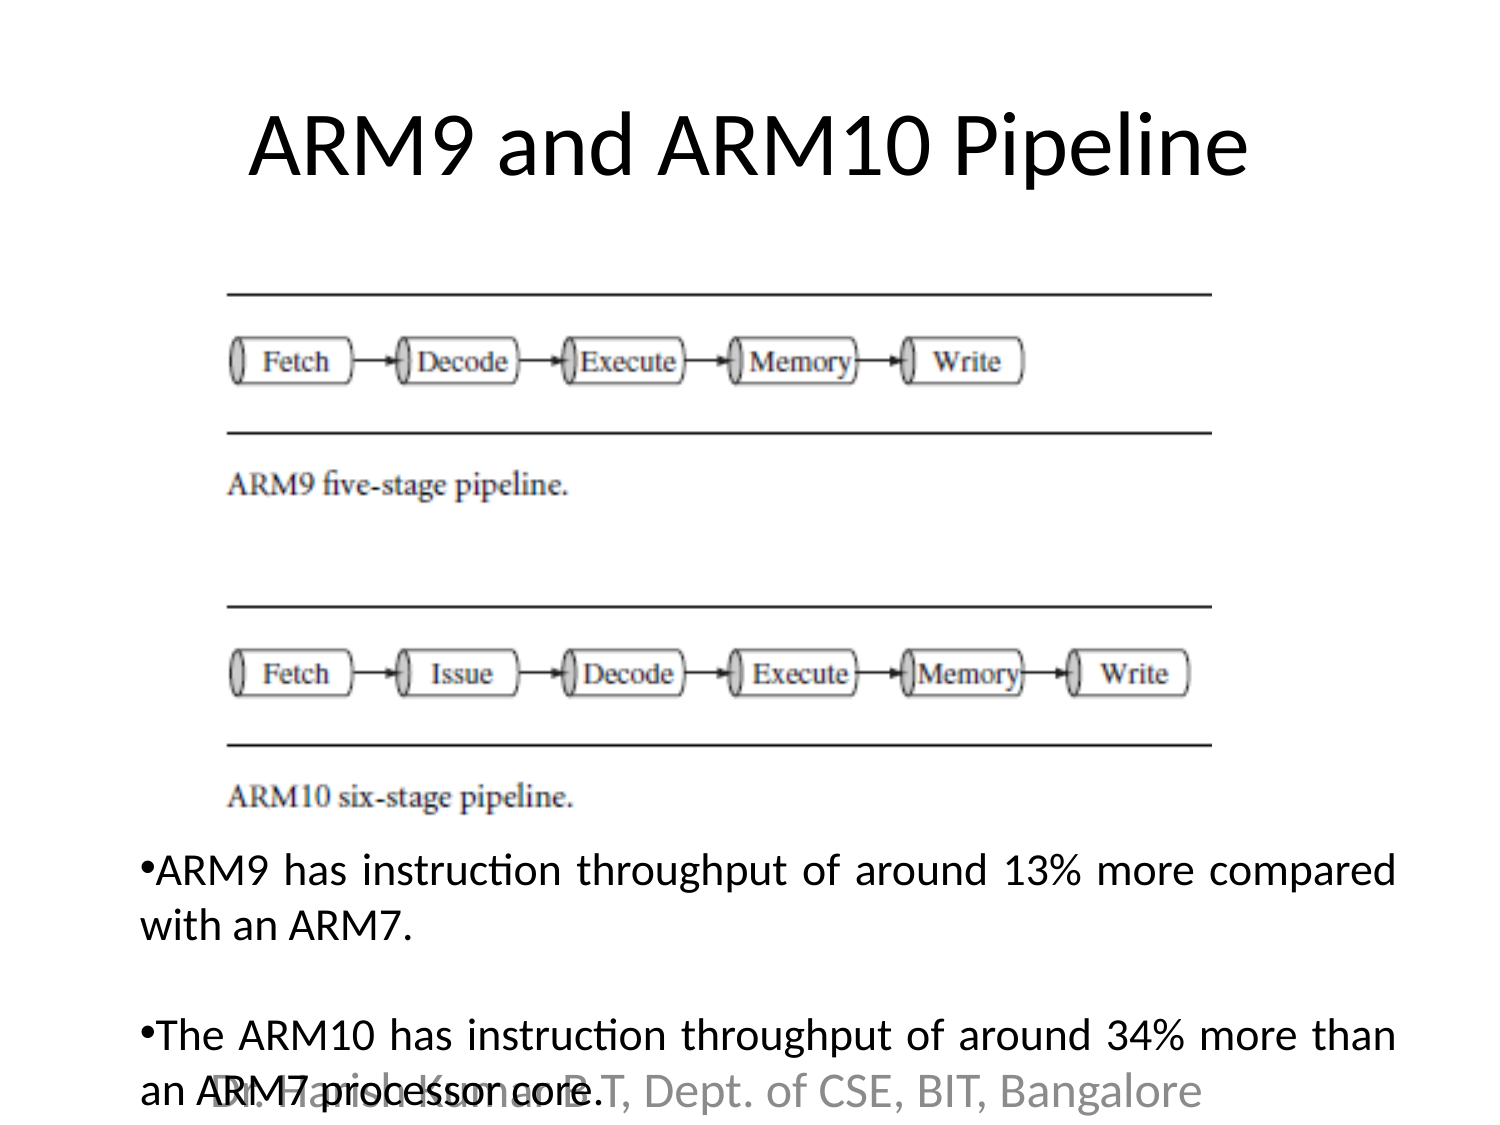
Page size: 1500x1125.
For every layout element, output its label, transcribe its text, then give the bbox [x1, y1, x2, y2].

text_box ARM9 has instruction throughput of around 13% more compared with an ARM7. The ARM10 has instruction throughput of around 34% more than an ARM7 processor core. [124, 832, 1413, 1122]
picture [199, 249, 1213, 838]
title ARM9 and ARM10 Pipeline [75, 45, 1425, 233]
